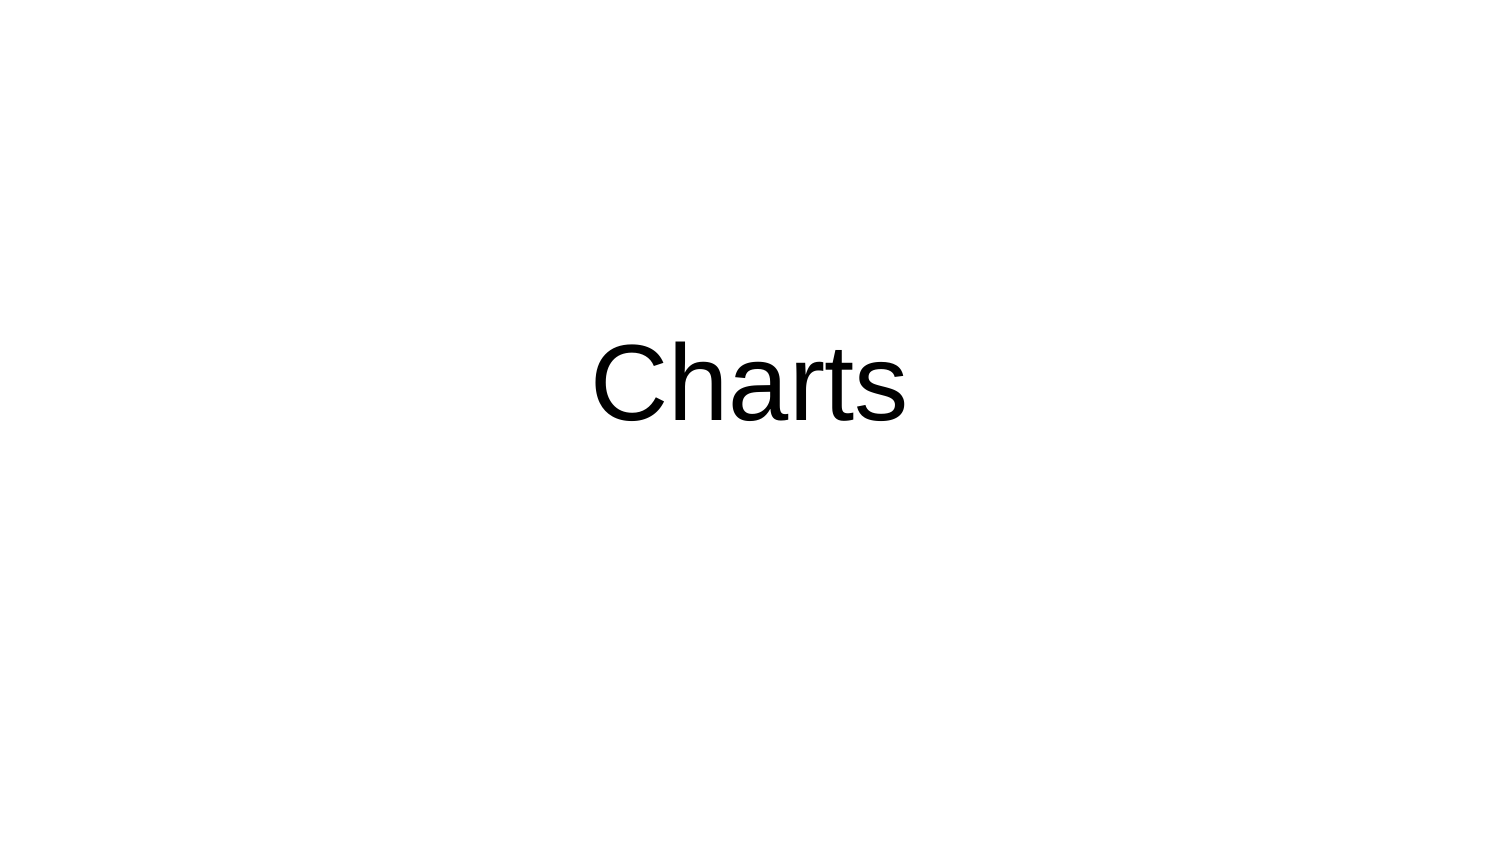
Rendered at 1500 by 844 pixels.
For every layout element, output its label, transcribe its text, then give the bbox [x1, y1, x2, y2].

title Charts [51, 122, 1449, 459]
